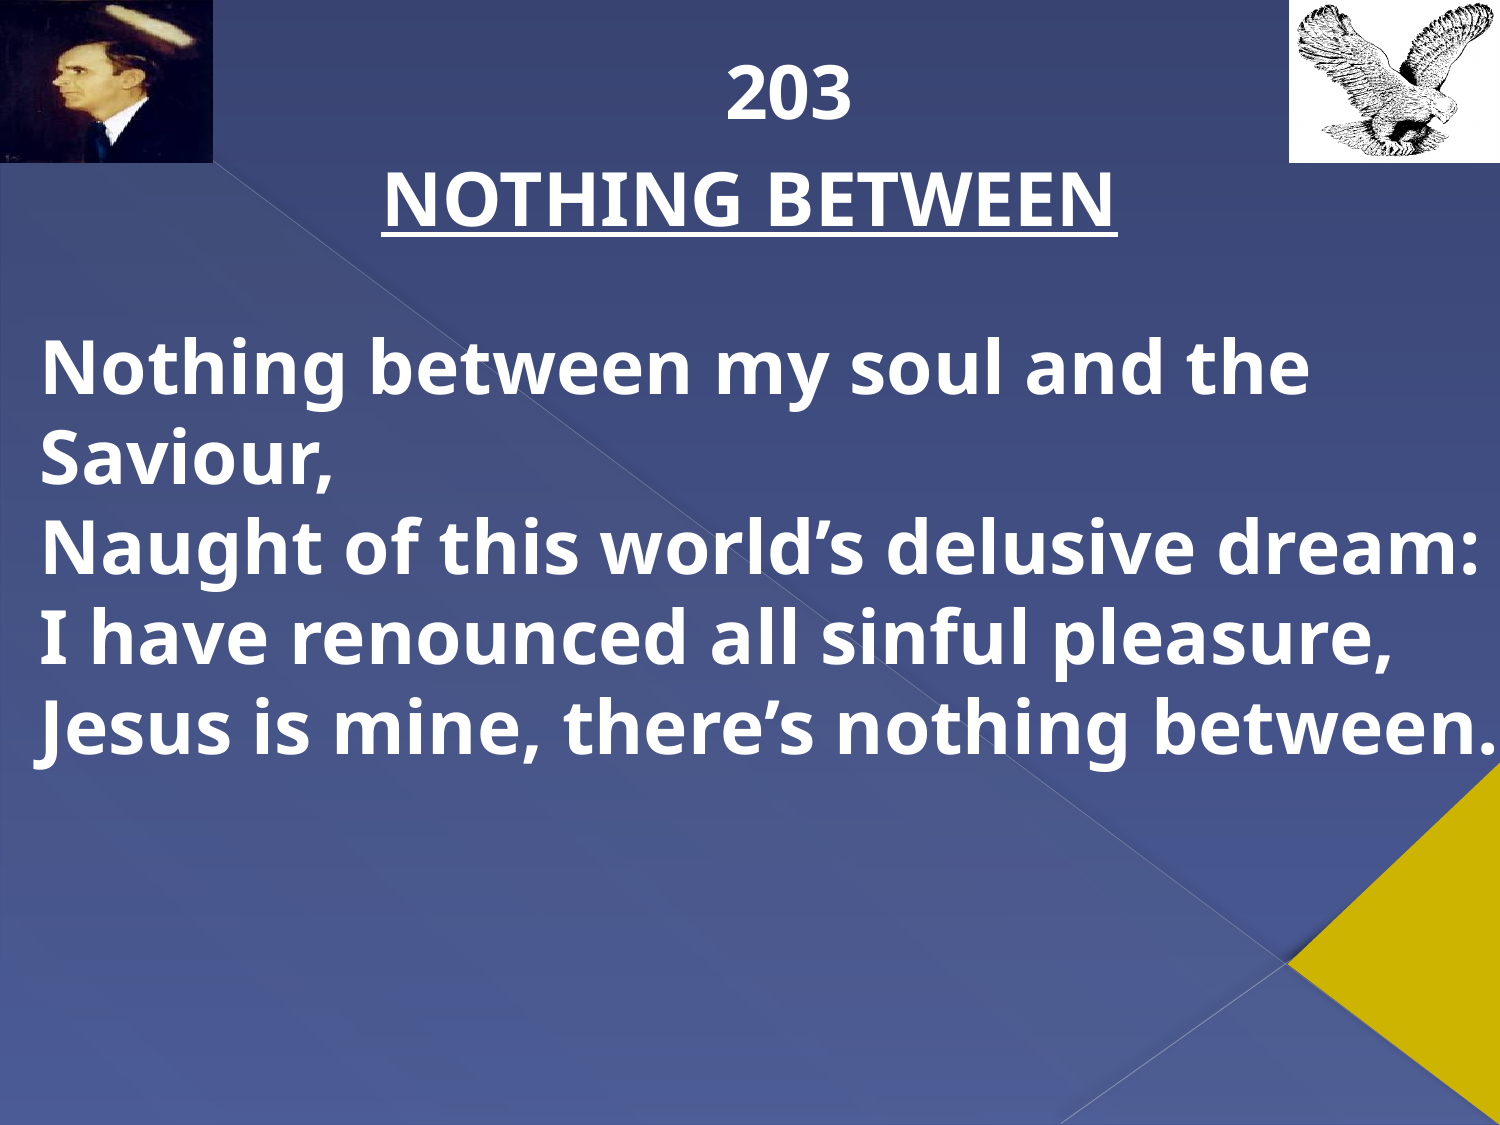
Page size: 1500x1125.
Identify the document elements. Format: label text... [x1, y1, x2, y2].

text_box Nothing between my soul and the Saviour, Naught of this world’s delusive dream: I have renounced all sinful pleasure, Jesus is mine, there’s nothing between. [24, 312, 1500, 778]
picture [0, 0, 213, 163]
text_box NOTHING BETWEEN [0, 143, 1500, 249]
text_box 203 [216, 37, 1279, 143]
text_box [1285, 778, 1500, 1125]
picture [1288, 0, 1500, 163]
